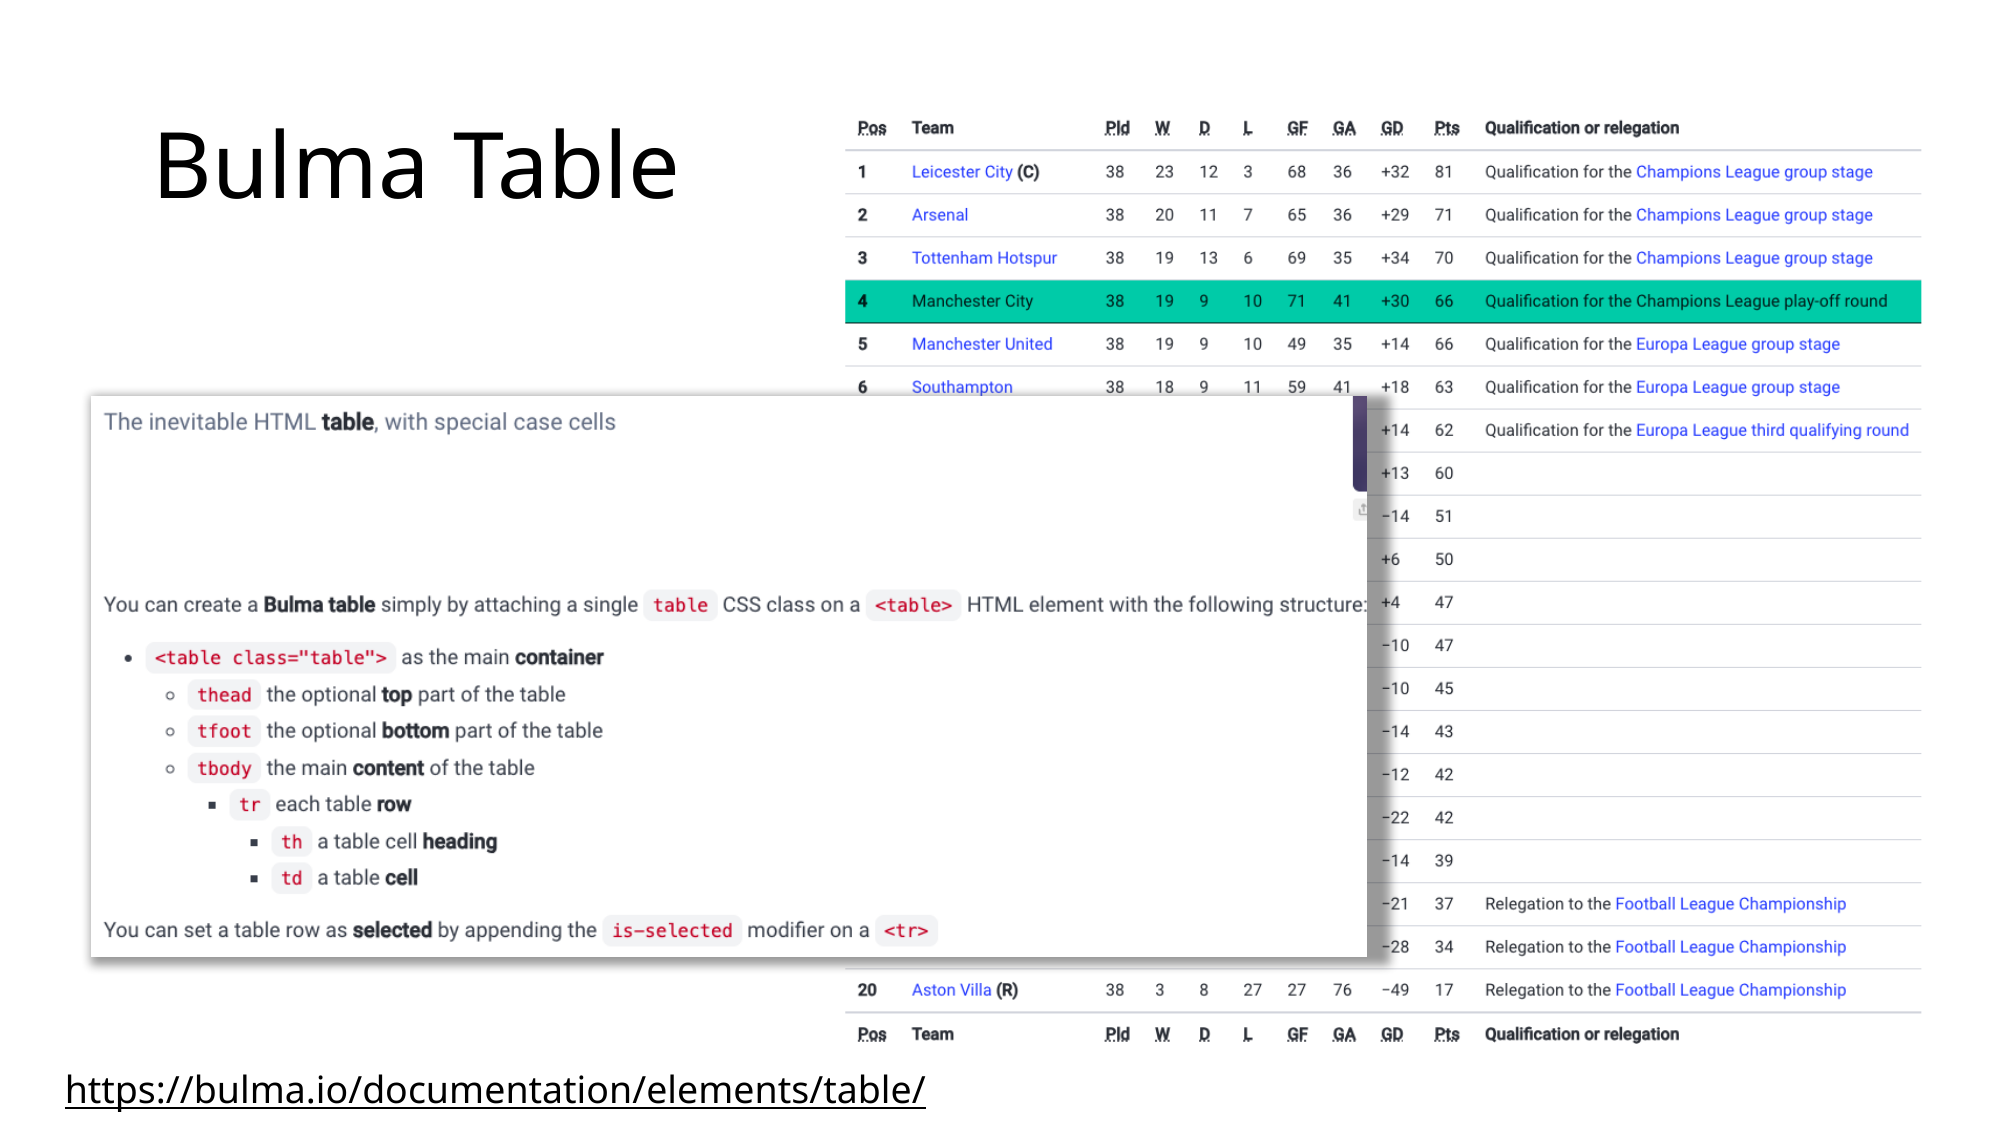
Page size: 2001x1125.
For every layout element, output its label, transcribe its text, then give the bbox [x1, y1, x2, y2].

text_box https://bulma.io/documentation/elements/table/ [50, 1058, 1050, 1125]
title Bulma Table [137, 59, 1863, 278]
picture [90, 104, 1977, 1066]
